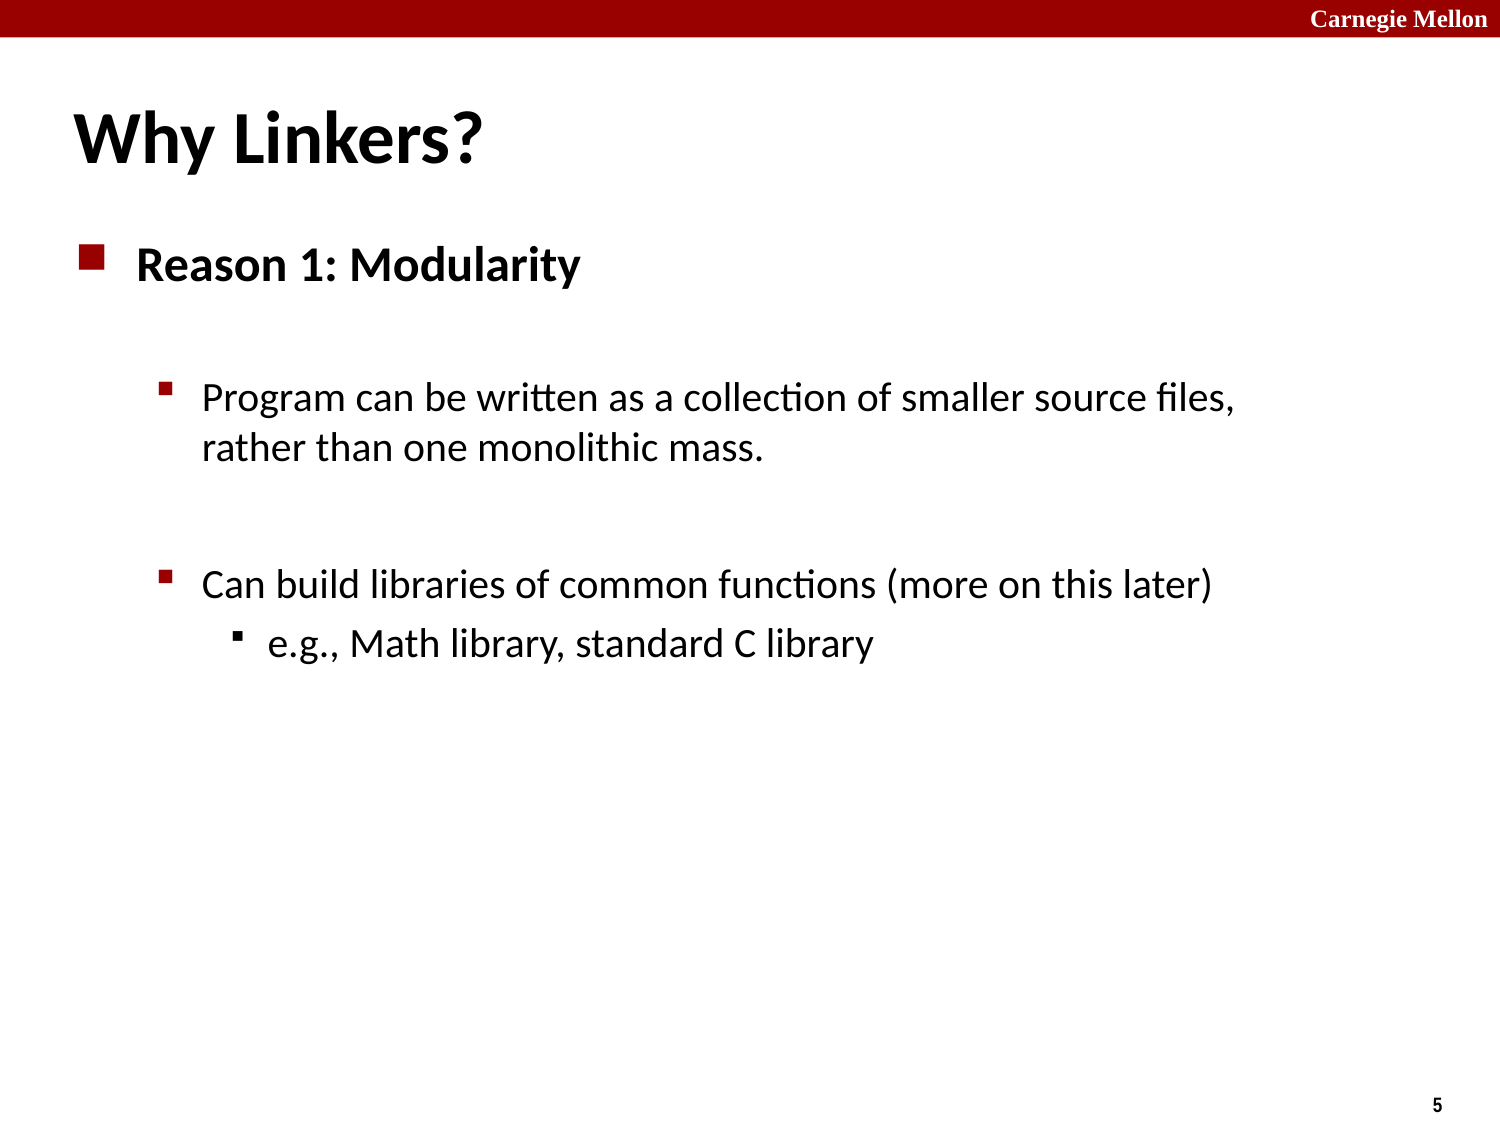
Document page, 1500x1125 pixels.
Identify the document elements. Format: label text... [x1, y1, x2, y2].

title Why Linkers? [58, 71, 1305, 197]
list Reason 1: Modularity Program can be written as a collection of smaller source files, rather than one monolithic mass. Can build libraries of common functions (more on this later) e.g., Math library, standard C library [64, 223, 1361, 1040]
